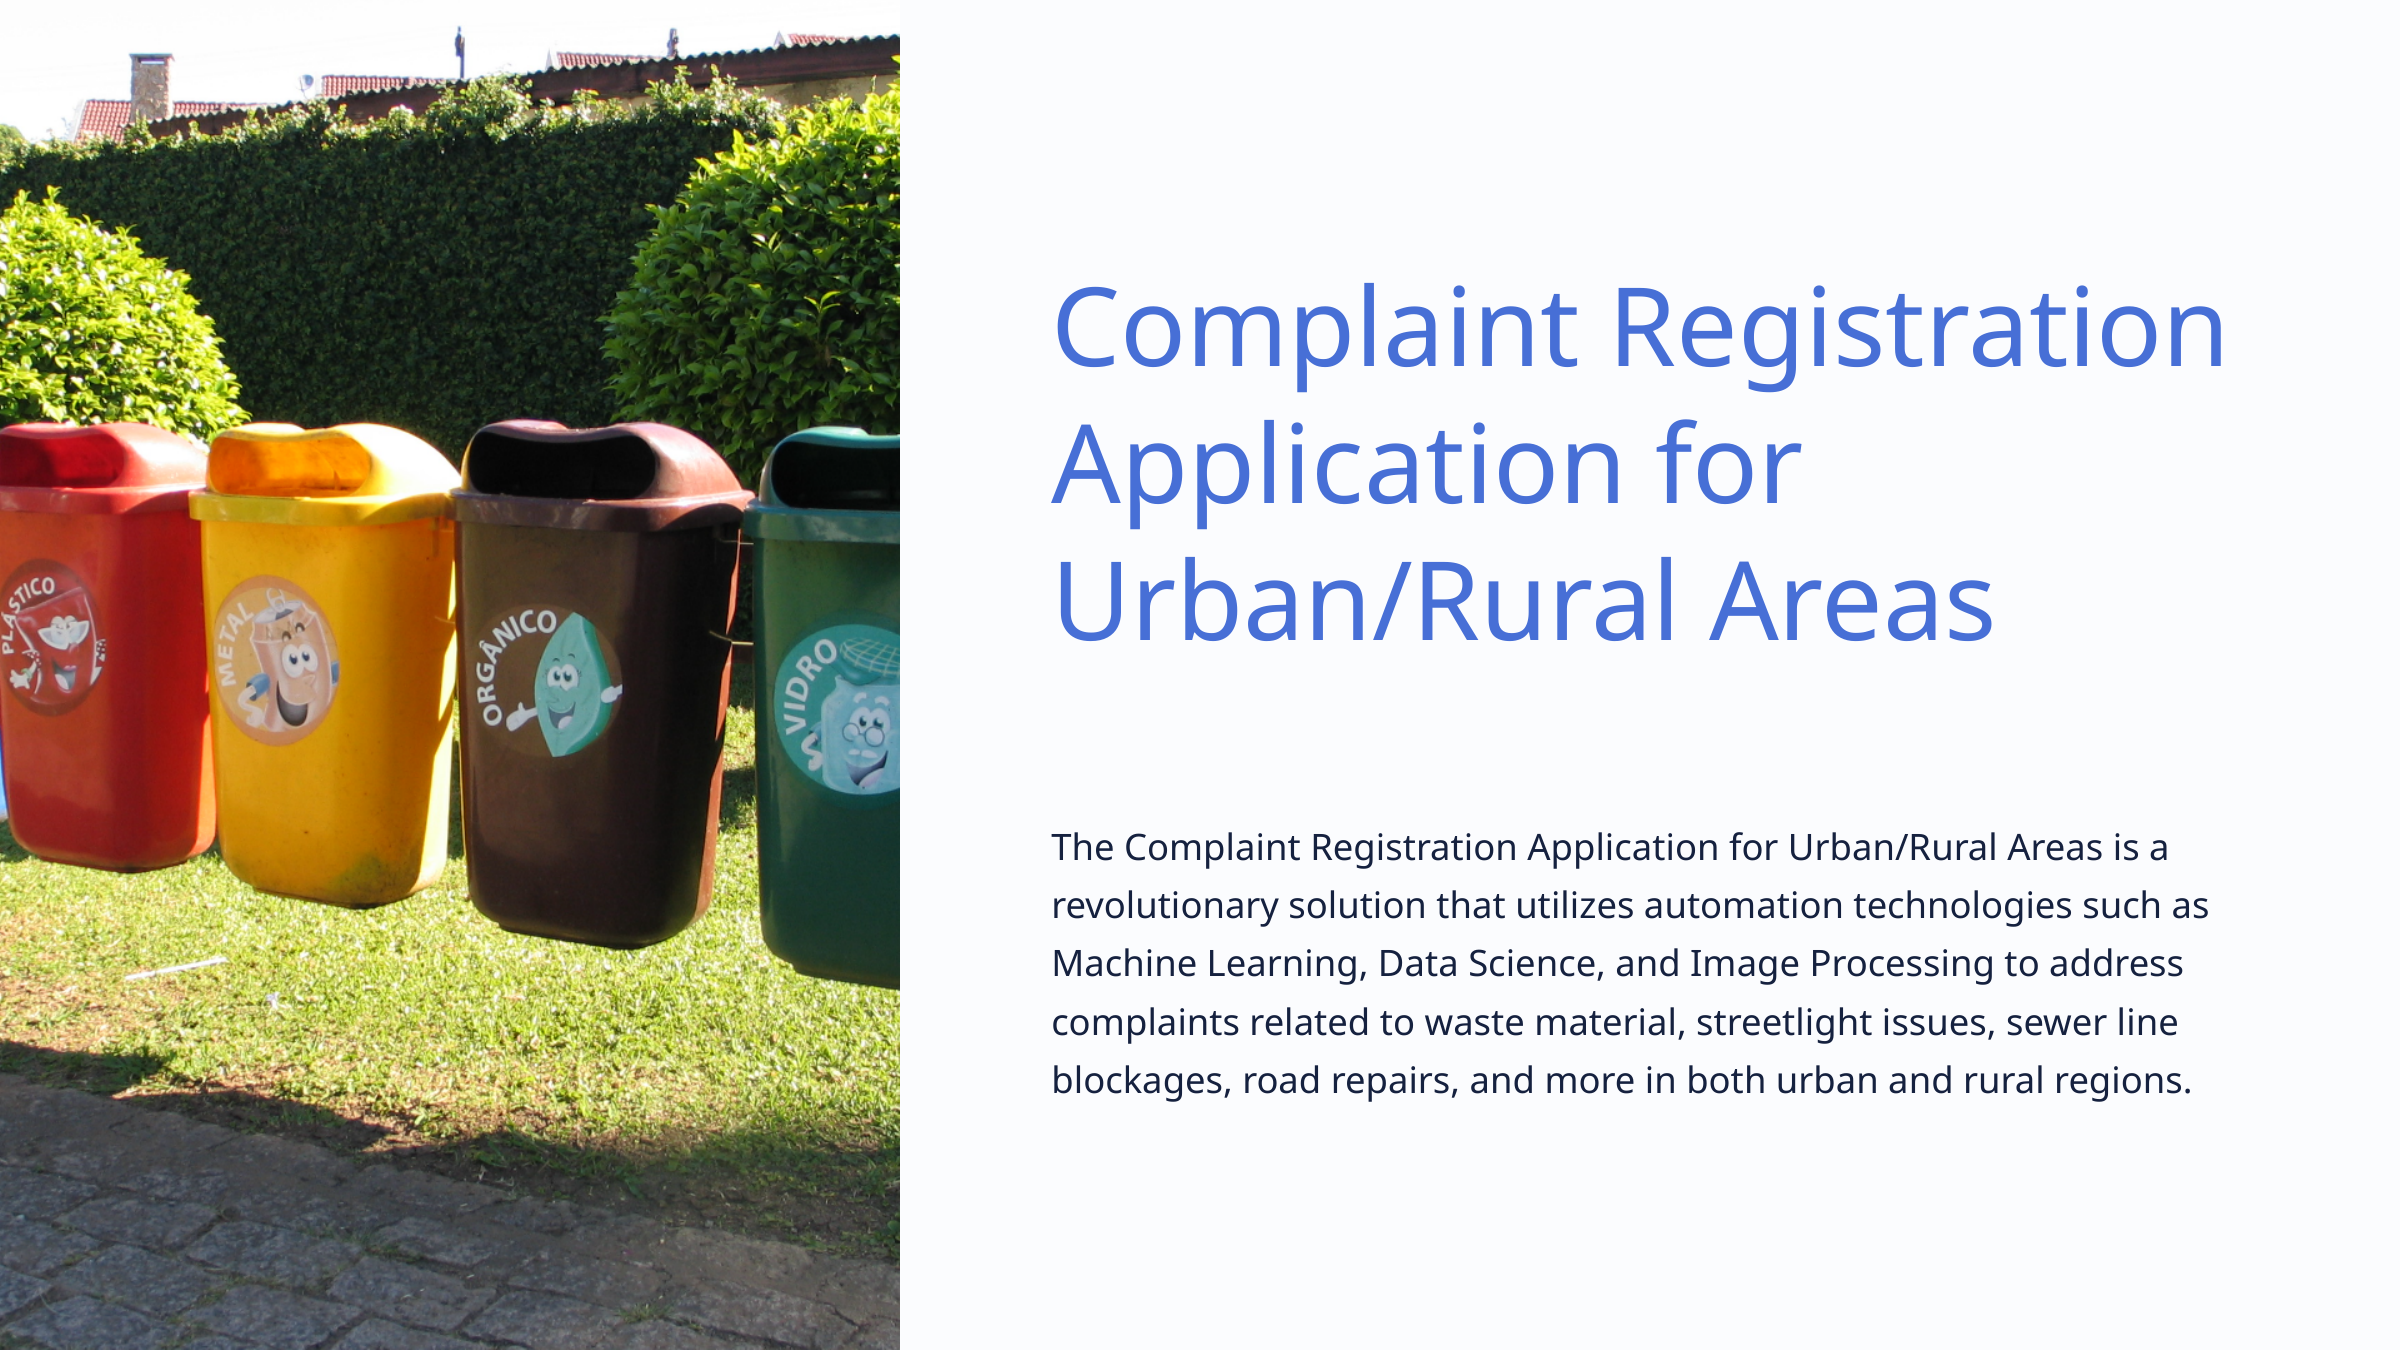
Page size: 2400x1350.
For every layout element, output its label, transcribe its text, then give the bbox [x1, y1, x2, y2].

text_box [900, 0, 2400, 1350]
text_box The Complaint Registration Application for Urban/Rural Areas is a revolutionary solution that utilizes automation technologies such as Machine Learning, Data Science, and Image Processing to address complaints related to waste material, streetlight issues, sewer line blockages, road repairs, and more in both urban and rural regions. [1036, 801, 2264, 1094]
picture [0, 0, 900, 1350]
text_box Complaint Registration Application for Urban/Rural Areas [1036, 244, 2264, 655]
